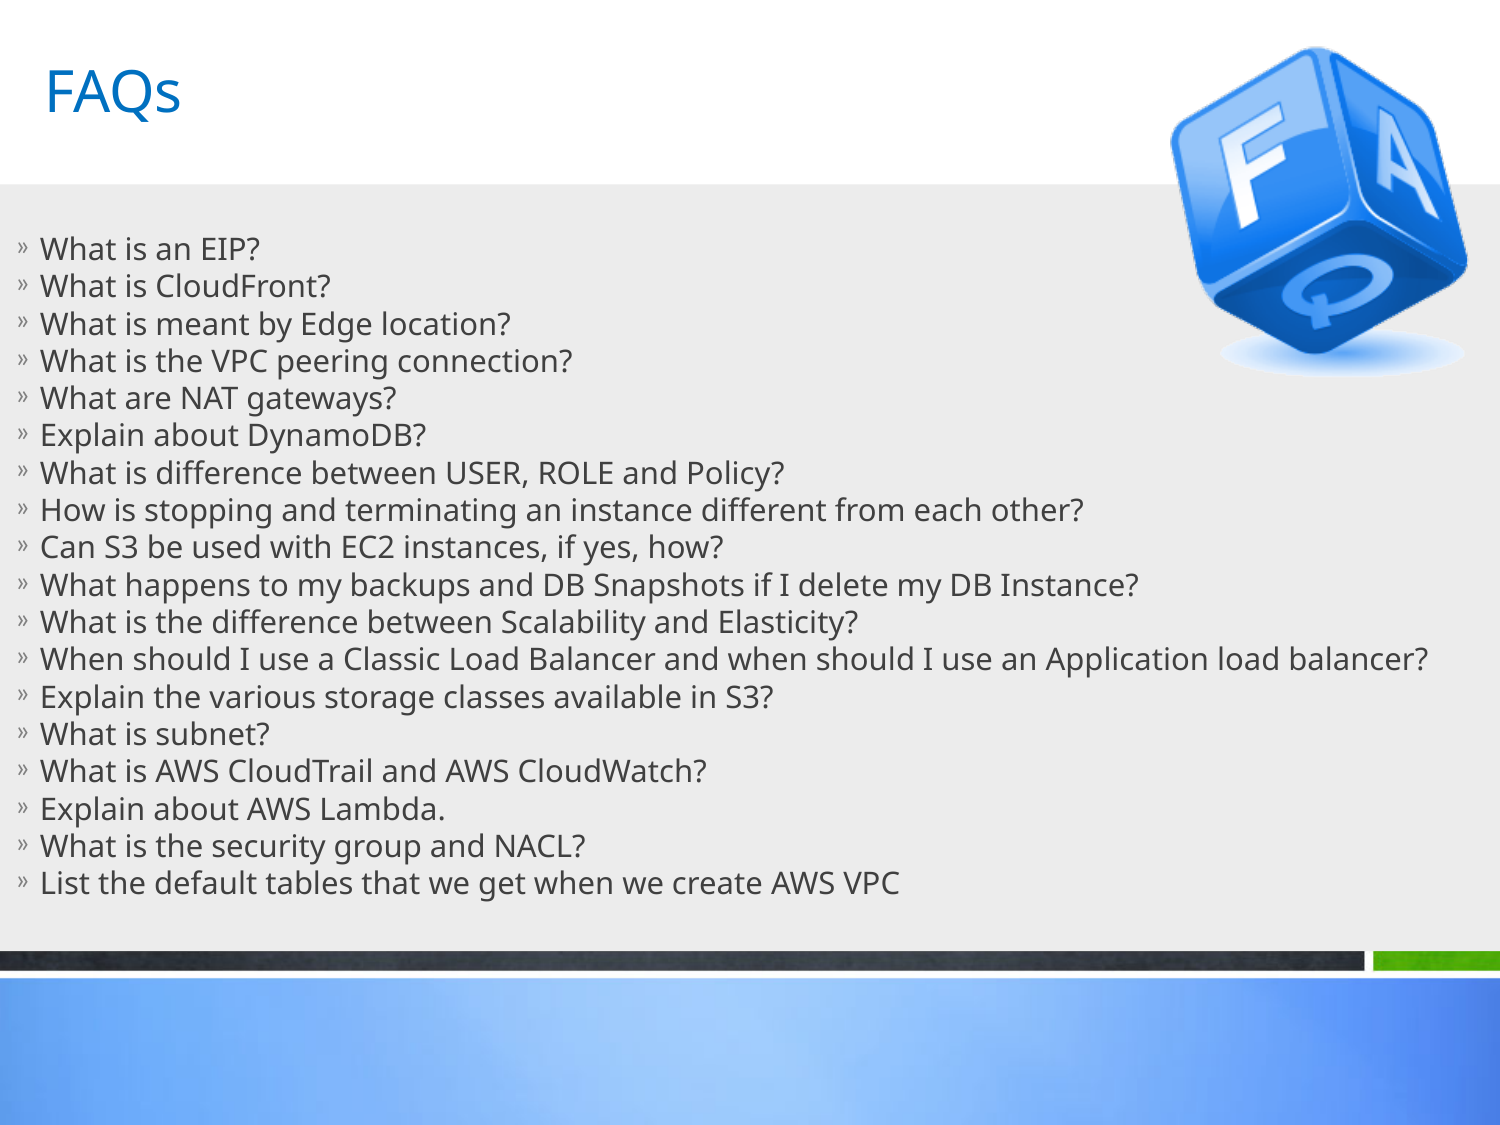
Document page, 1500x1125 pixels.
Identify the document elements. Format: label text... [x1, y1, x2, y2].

text_box [0, 180, 1112, 184]
picture [0, 0, 1500, 410]
text_box FAQs [29, 54, 1112, 161]
picture [0, 956, 1500, 1125]
text_box [0, 952, 1500, 956]
text_box What is an EIP? What is CloudFront? What is meant by Edge location? What is the VPC peering connection? What are NAT gateways? Explain about DynamoDB? What is difference between USER, ROLE and Policy? How is stopping and terminating an instance different from each other? Can S3 be used with EC2 instances, if yes, how? What happens to my backups and DB Snapshots if I delete my DB Instance? What is the difference between Scalability and Elasticity? When should I use a Classic Load Balancer and when should I use an Application load balancer? Explain the various storage classes available in S3? What is subnet? What is AWS CloudTrail and AWS CloudWatch? Explain about AWS Lambda. What is the security group and NACL? List the default tables that we get when we create AWS VPC [0, 184, 1500, 952]
